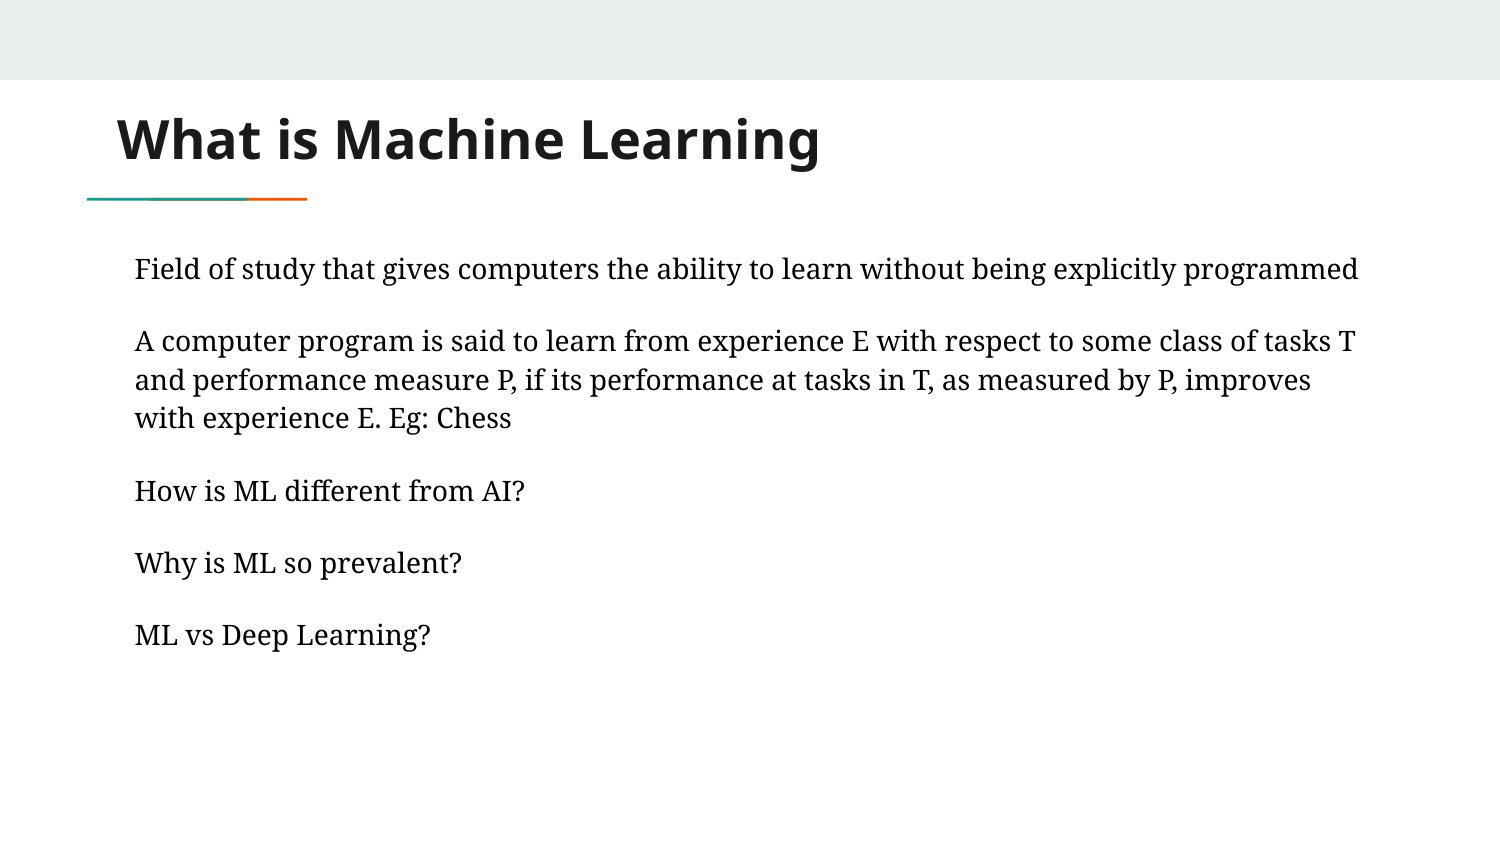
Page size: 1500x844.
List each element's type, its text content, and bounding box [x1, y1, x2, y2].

title What is Machine Learning [102, 90, 1364, 179]
list Field of study that gives computers the ability to learn without being explicitly programmed A computer program is said to learn from experience E with respect to some class of tasks T and performance measure P, if its performance at tasks in T, as measured by P, improves with experience E. Eg: Chess How is ML different from AI? Why is ML so prevalent? ML vs Deep Learning? [119, 231, 1381, 712]
